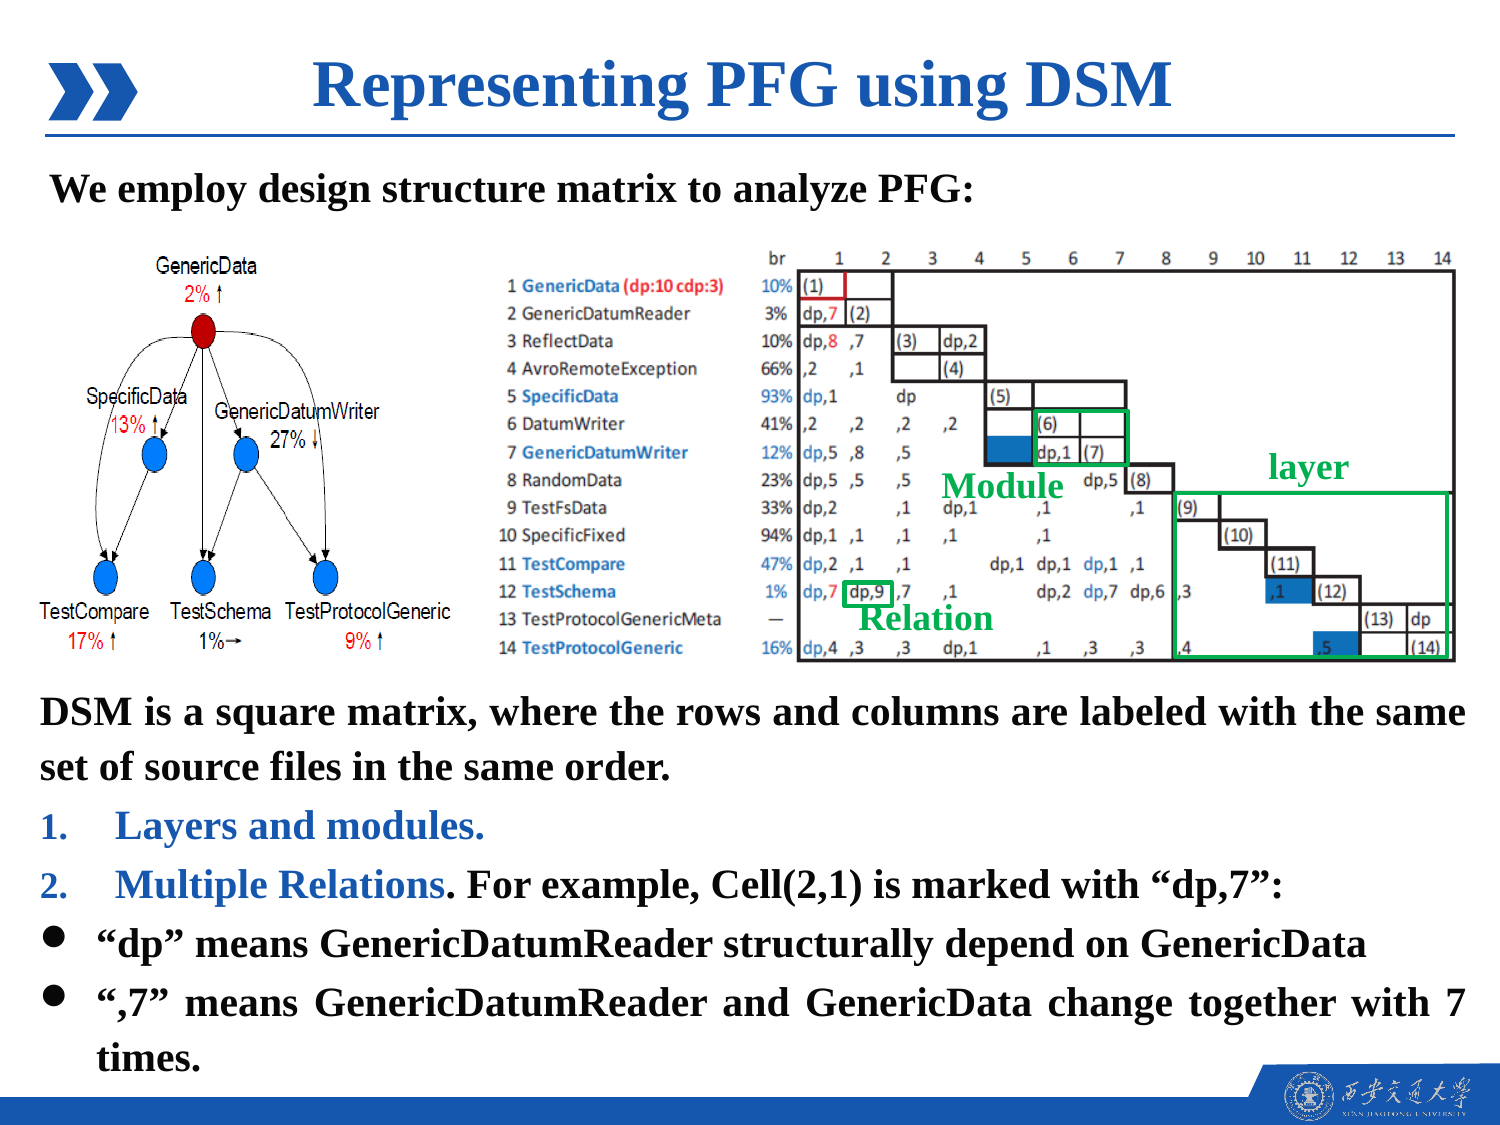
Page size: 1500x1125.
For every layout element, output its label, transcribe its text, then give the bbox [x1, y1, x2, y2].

text_box We employ design structure matrix to analyze PFG: [34, 148, 1483, 219]
text_box DSM is a square matrix, where the rows and columns are labeled with the same set of source files in the same order. Layers and modules. Multiple Relations. For example, Cell(2,1) is marked with “dp,7”: “dp” means GenericDatumReader structurally depend on GenericData “,7” means GenericDatumReader and GenericData change together with 7 times. [25, 671, 1483, 1088]
picture [30, 243, 456, 672]
text_box Representing PFG using DSM [0, 32, 1499, 139]
picture [489, 243, 1471, 672]
